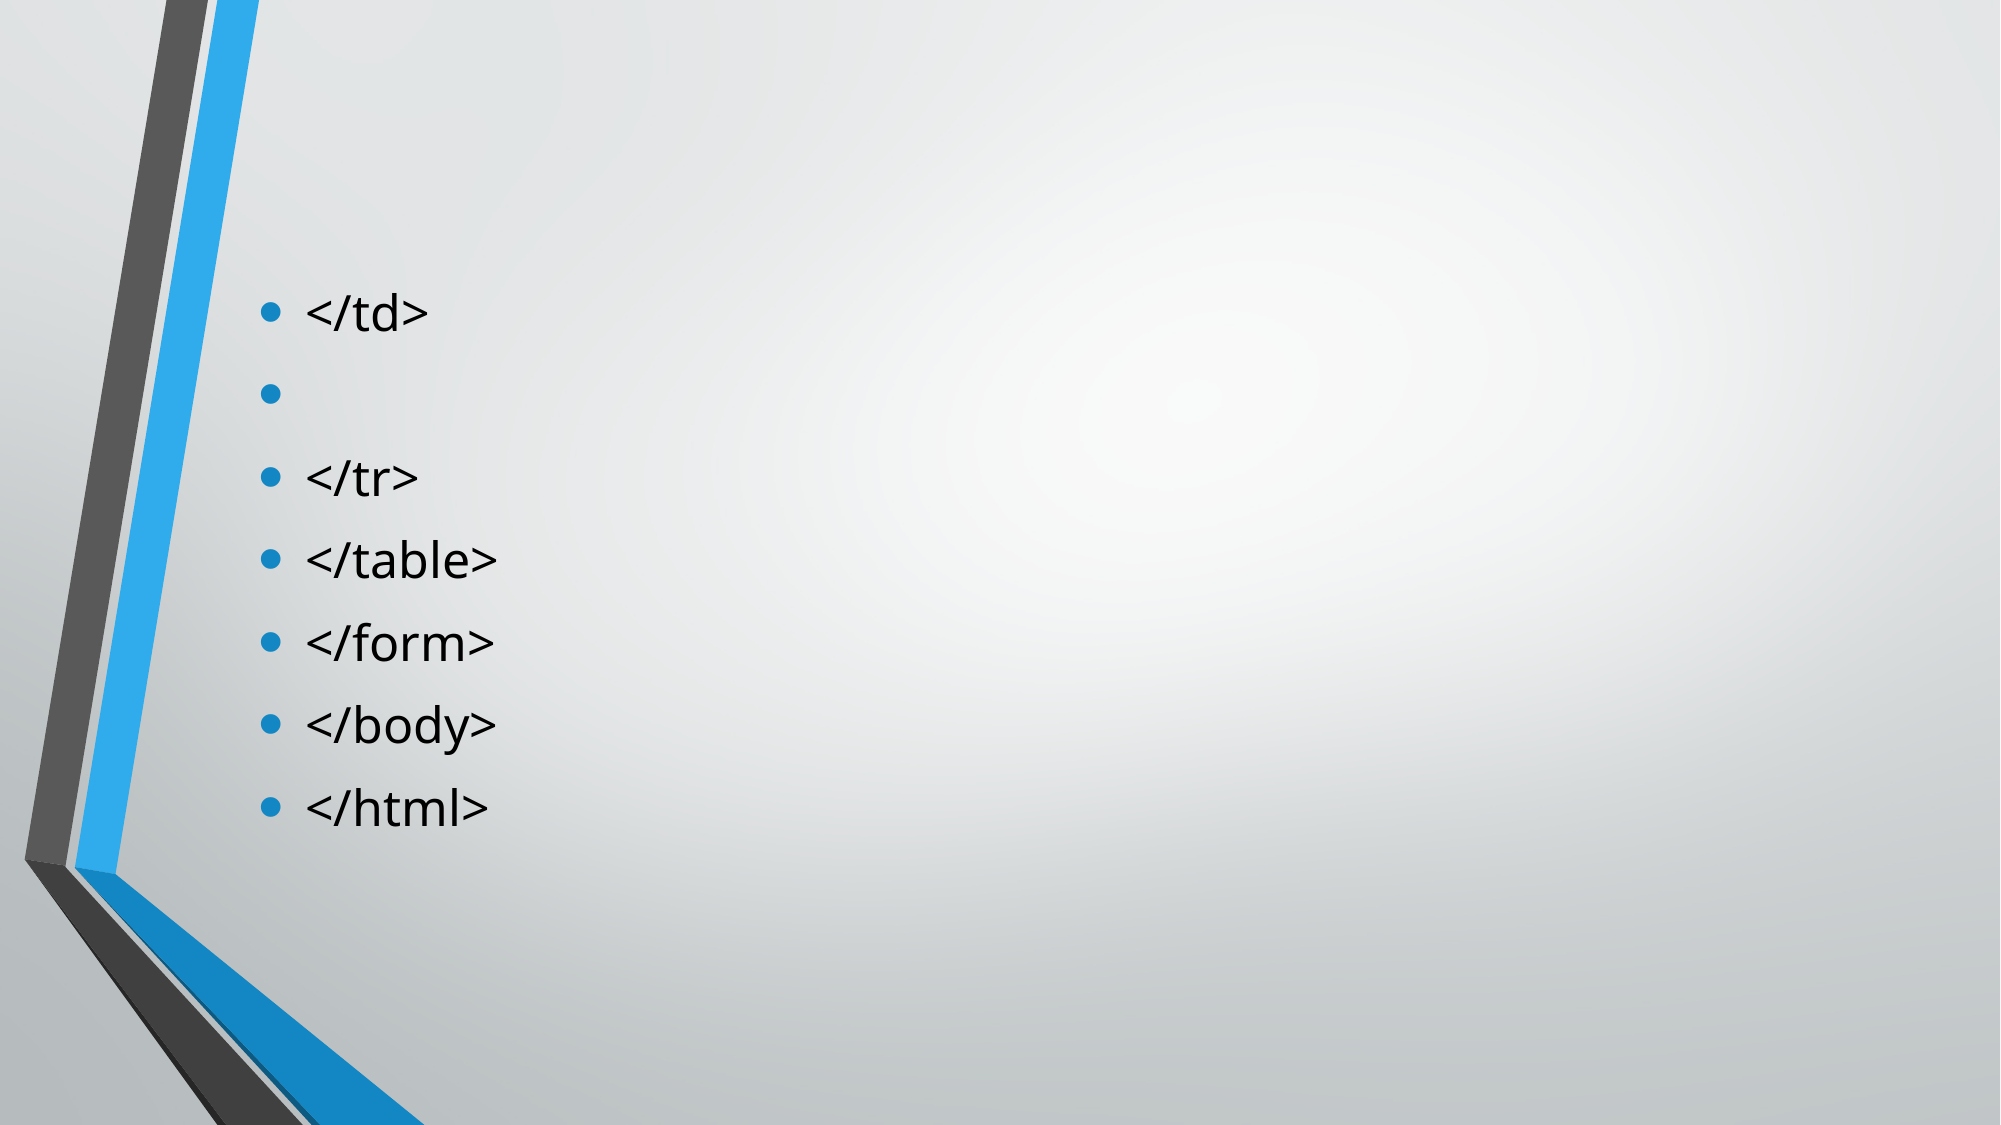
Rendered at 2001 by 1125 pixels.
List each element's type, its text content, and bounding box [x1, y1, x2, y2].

list </td> </tr> </table> </form> </body> </html> [243, 21, 1887, 1097]
